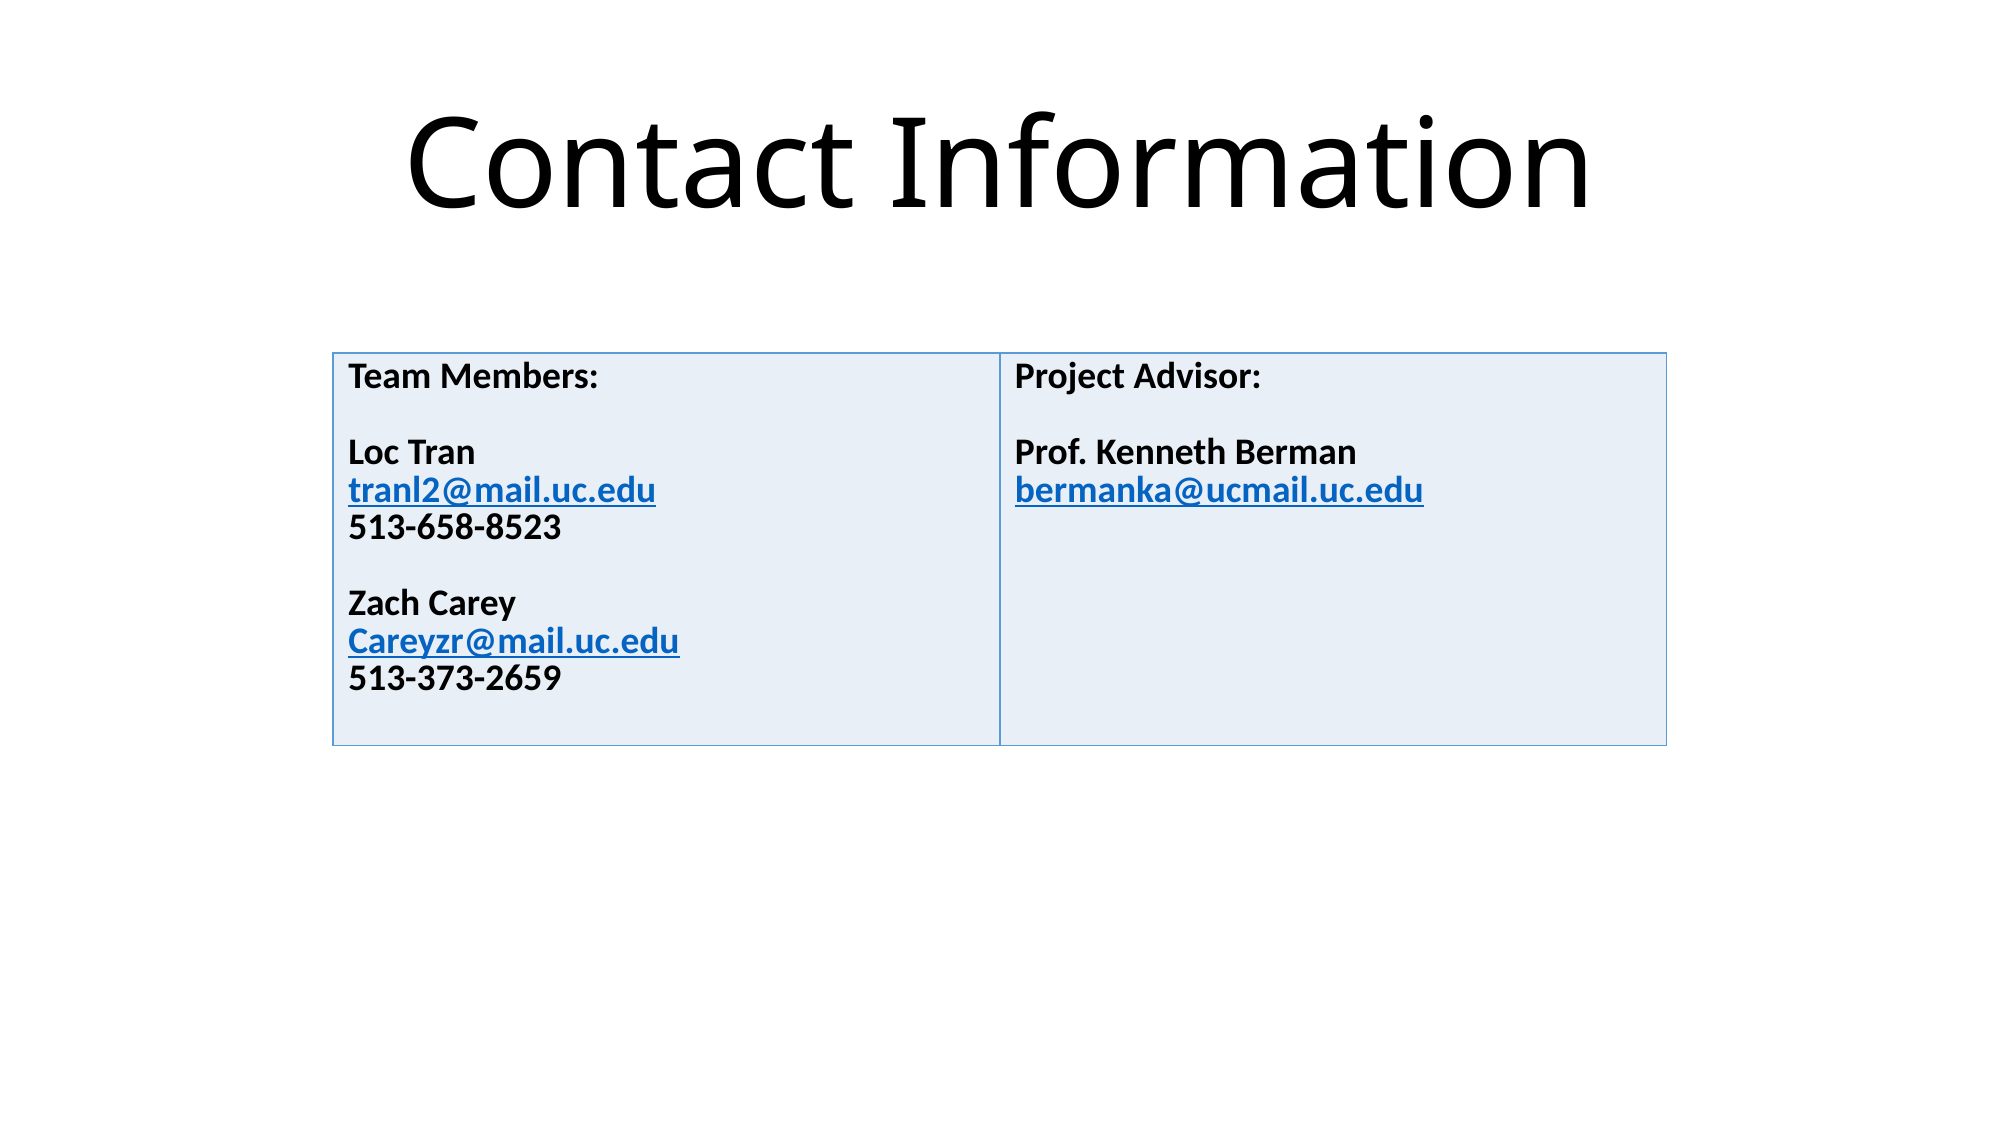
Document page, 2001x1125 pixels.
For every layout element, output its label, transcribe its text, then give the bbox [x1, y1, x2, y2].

title Contact Information [249, 0, 1750, 286]
subtitle [249, 286, 1750, 1125]
table_header Project Advisor: Prof. Kenneth Berman bermanka@ucmail.uc.edu [1001, 354, 1666, 745]
table_header Team Members: Loc Tran tranl2@mail.uc.edu 513-658-8523 Zach Carey Careyzr@mail.uc.edu 513-373-2659 [334, 354, 999, 745]
